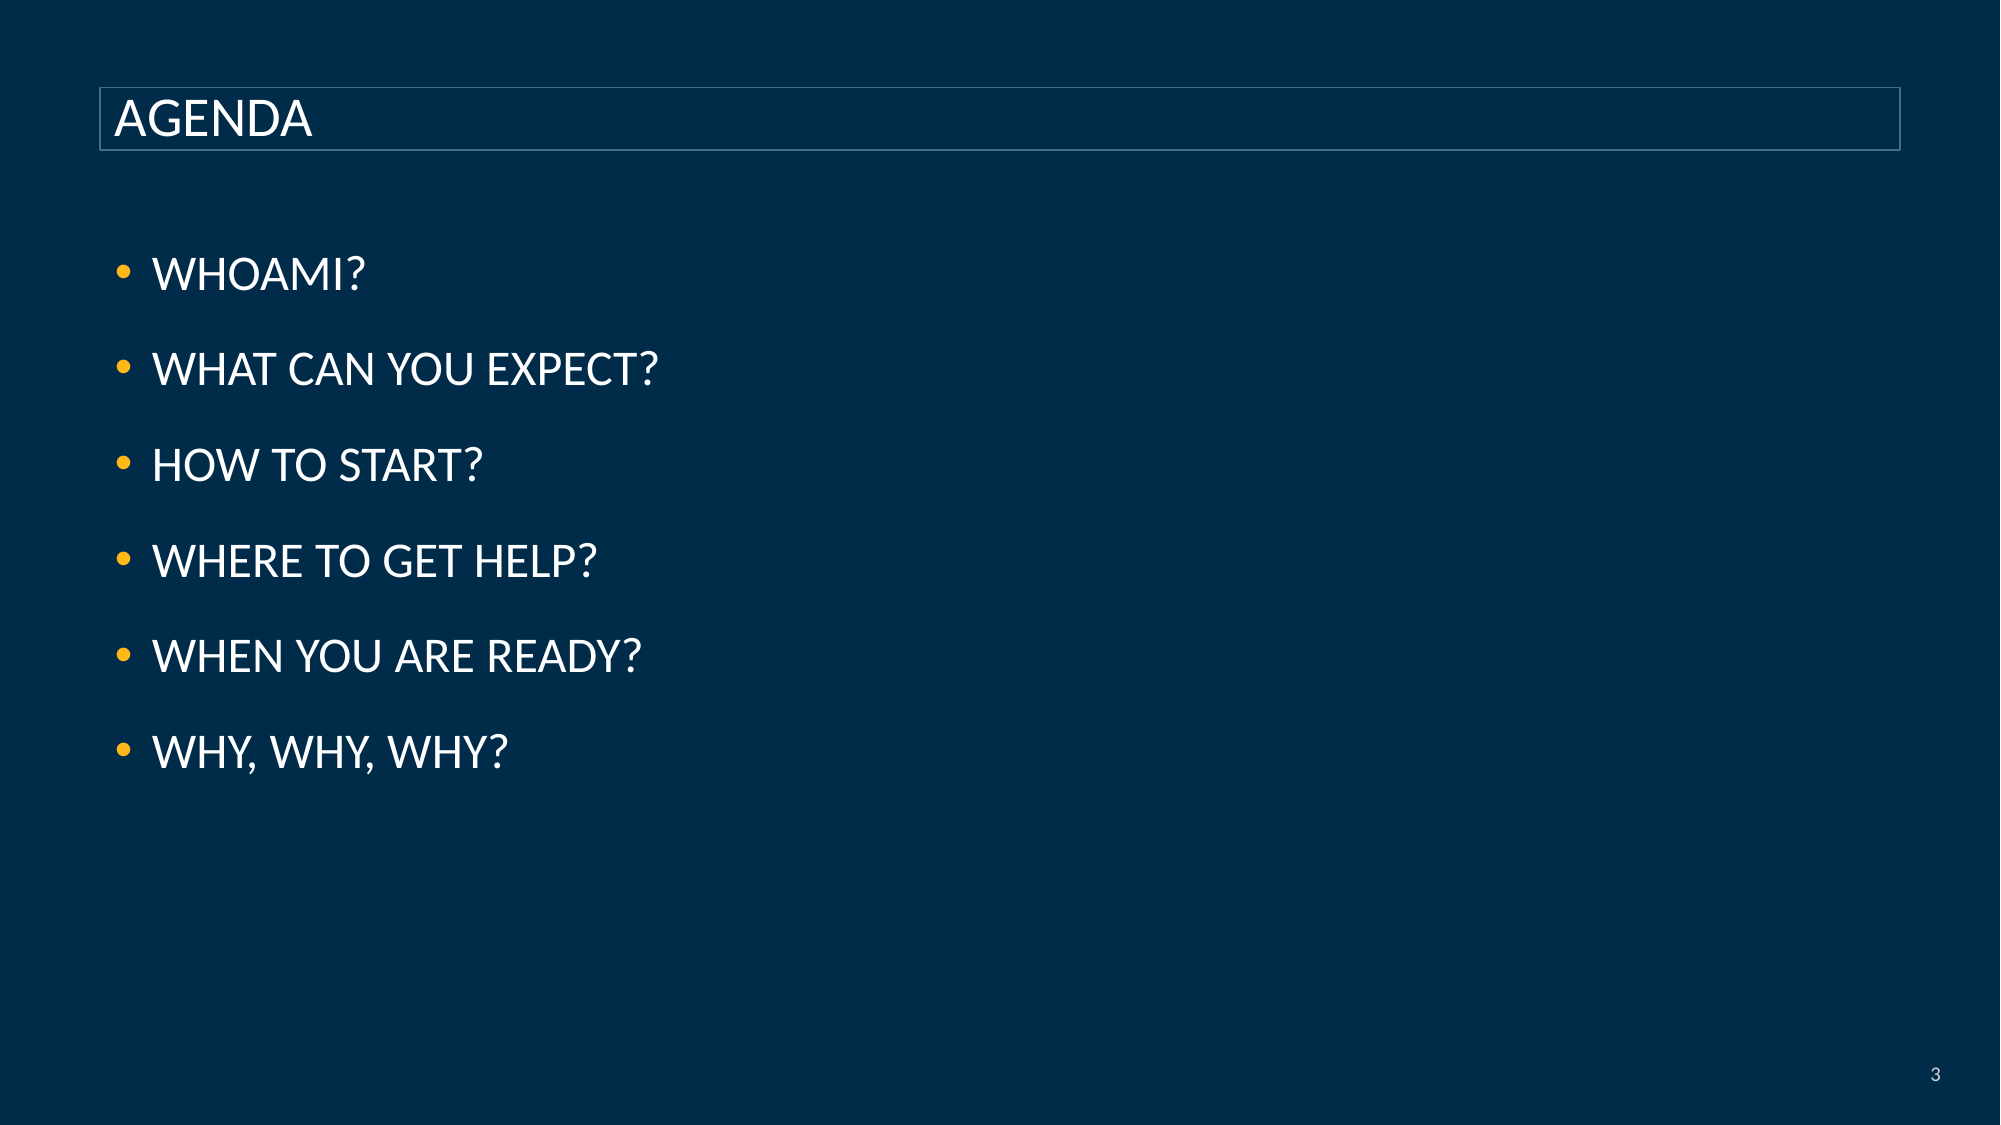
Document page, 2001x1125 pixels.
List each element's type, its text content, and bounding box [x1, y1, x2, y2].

slide_number 3 [1506, 1042, 1956, 1103]
title Agenda [99, 87, 1901, 151]
list Whoami? What Can YOU expect? How to start? Where to get help? When you are ready? Why, why, why? [99, 239, 1900, 954]
